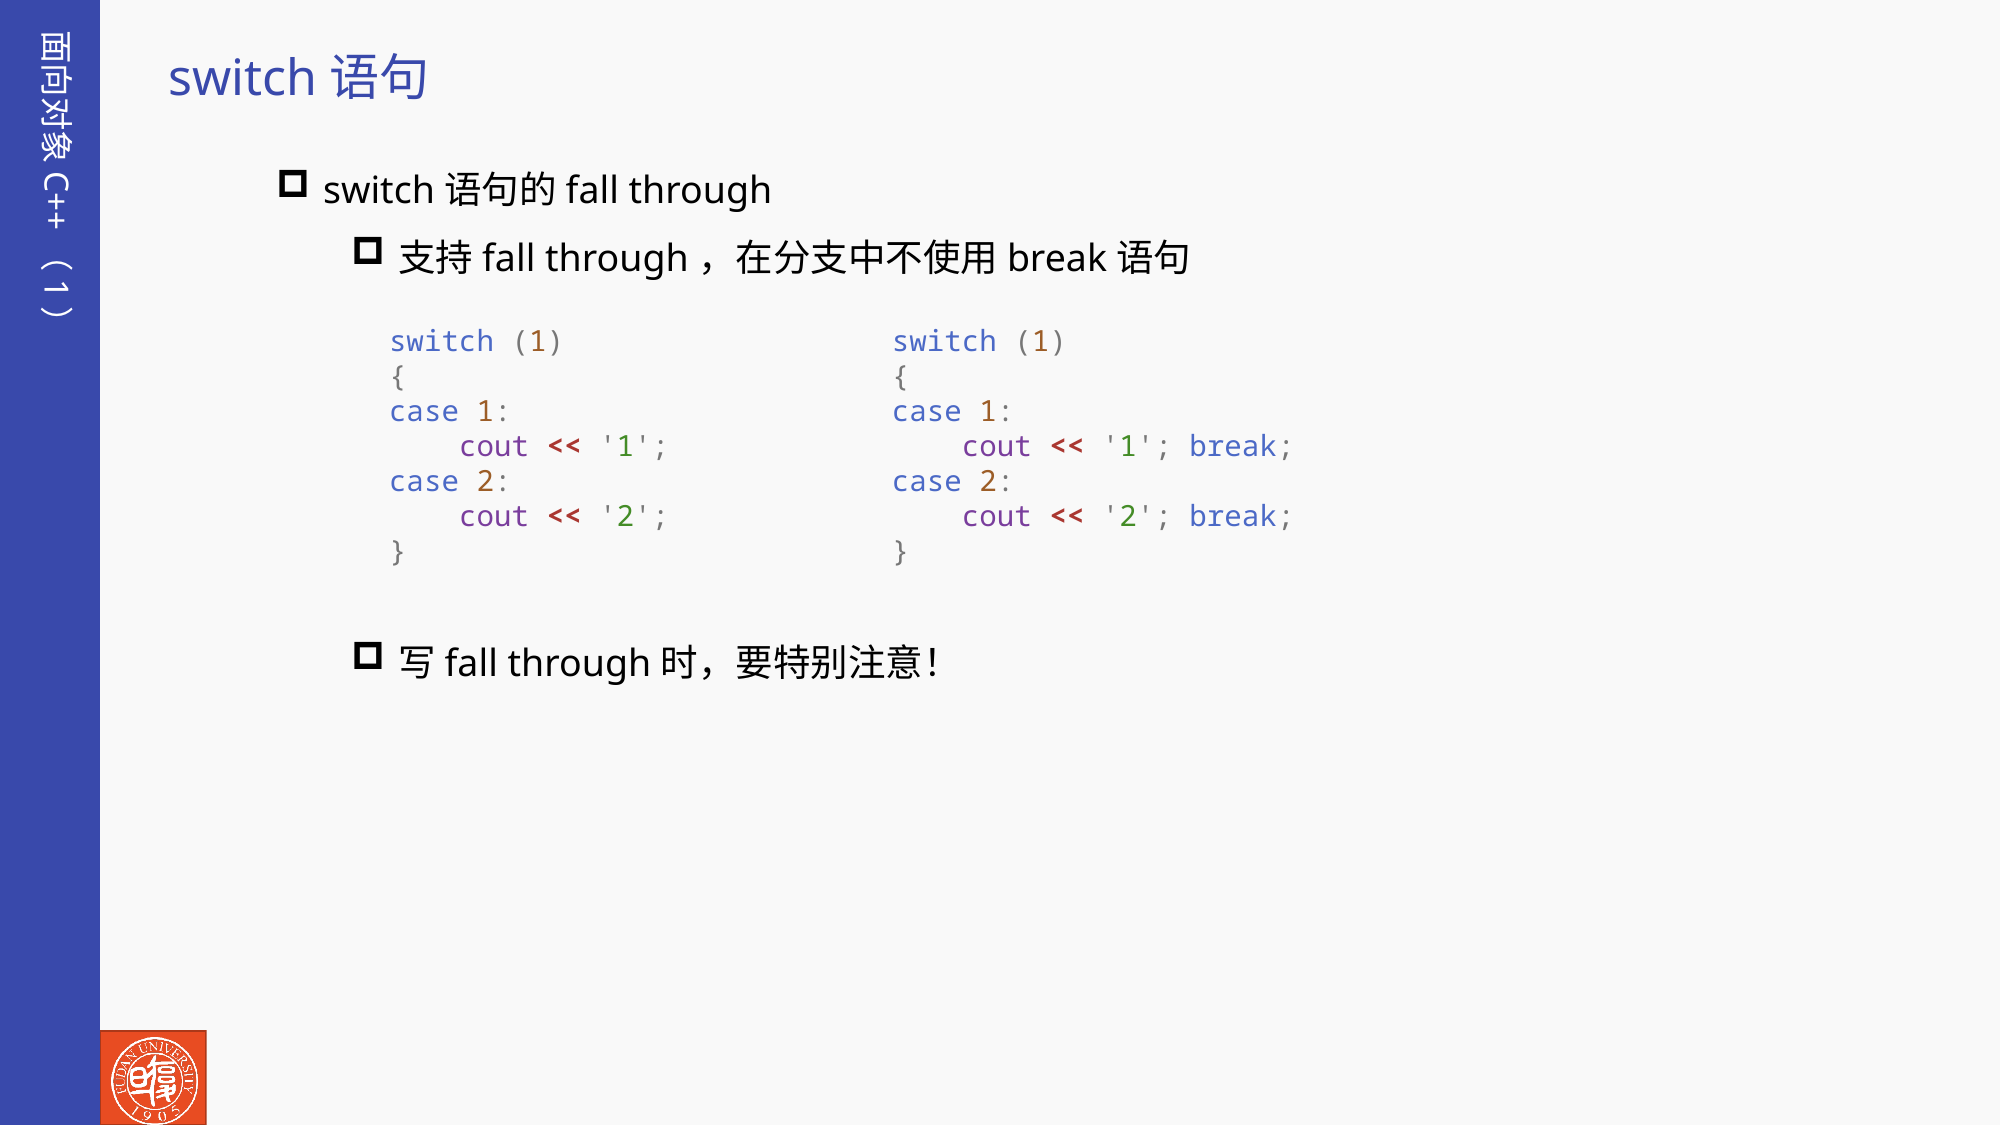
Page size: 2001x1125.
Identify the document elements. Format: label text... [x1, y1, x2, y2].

text_box switch (1) { case 1: cout << '1'; case 2: cout << '2'; } [374, 315, 877, 575]
text_box switch (1) { case 1: cout << '1'; break; case 2: cout << '2'; break; } [877, 315, 1390, 575]
text_box switch语句的fall through 支持fall through，在分支中不使用break语句 写fall through时，要特别注意！ [261, 136, 1884, 691]
text_box [0, 0, 101, 1125]
text_box 面向对象C++（1） [14, 15, 86, 316]
text_box switch语句 [153, 37, 445, 113]
picture [111, 1037, 198, 1125]
